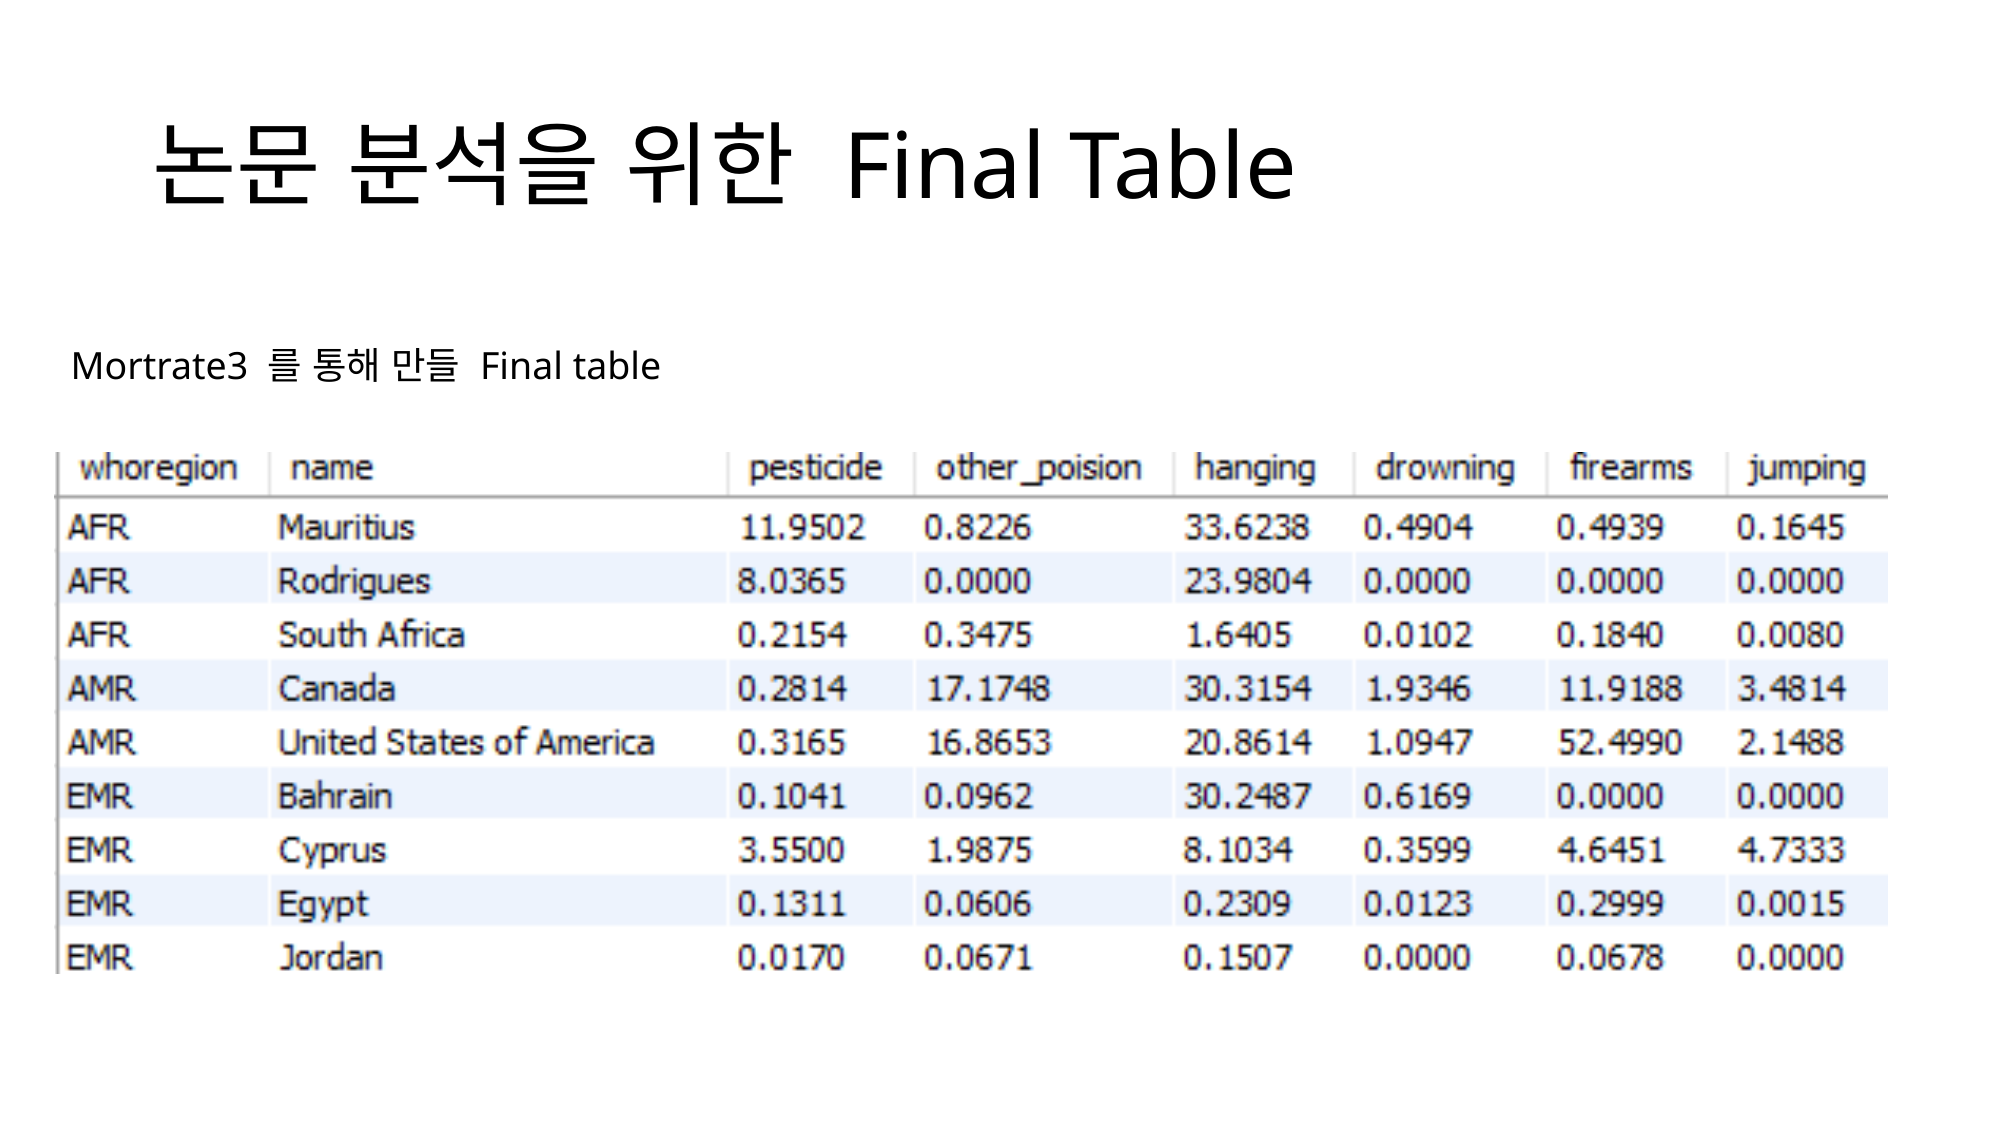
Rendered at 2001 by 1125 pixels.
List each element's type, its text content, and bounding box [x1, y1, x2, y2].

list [54, 452, 1888, 974]
title 논문 분석을 위한 Final Table [137, 59, 1863, 278]
text_box Mortrate3 를 통해 만들 Final table [55, 334, 677, 395]
